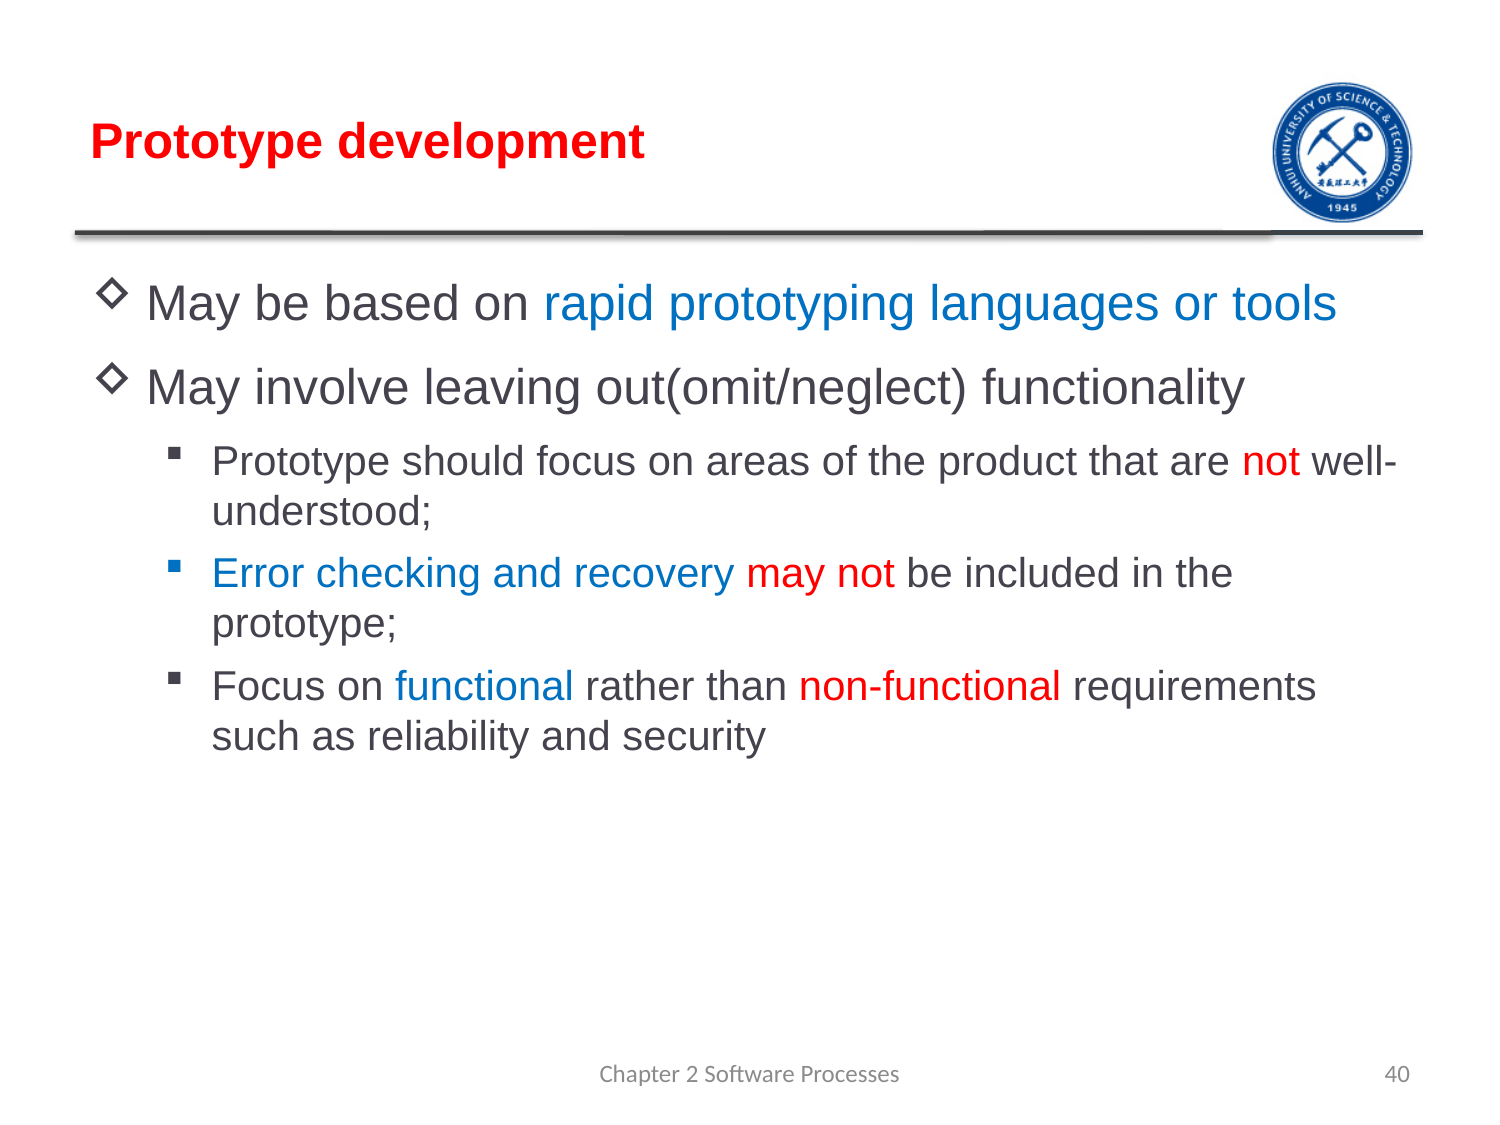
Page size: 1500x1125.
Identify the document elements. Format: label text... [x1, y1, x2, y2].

title Prototype development [74, 44, 1272, 233]
footer Chapter 2 Software Processes [512, 1042, 988, 1103]
picture [1223, 34, 1430, 230]
list May be based on rapid prototyping languages or tools May involve leaving out(omit/neglect) functionality Prototype should focus on areas of the product that are not well-understood; Error checking and recovery may not be included in the prototype; Focus on functional rather than non-functional requirements such as reliability and security [75, 262, 1425, 1005]
slide_number 40 [1074, 1042, 1425, 1103]
